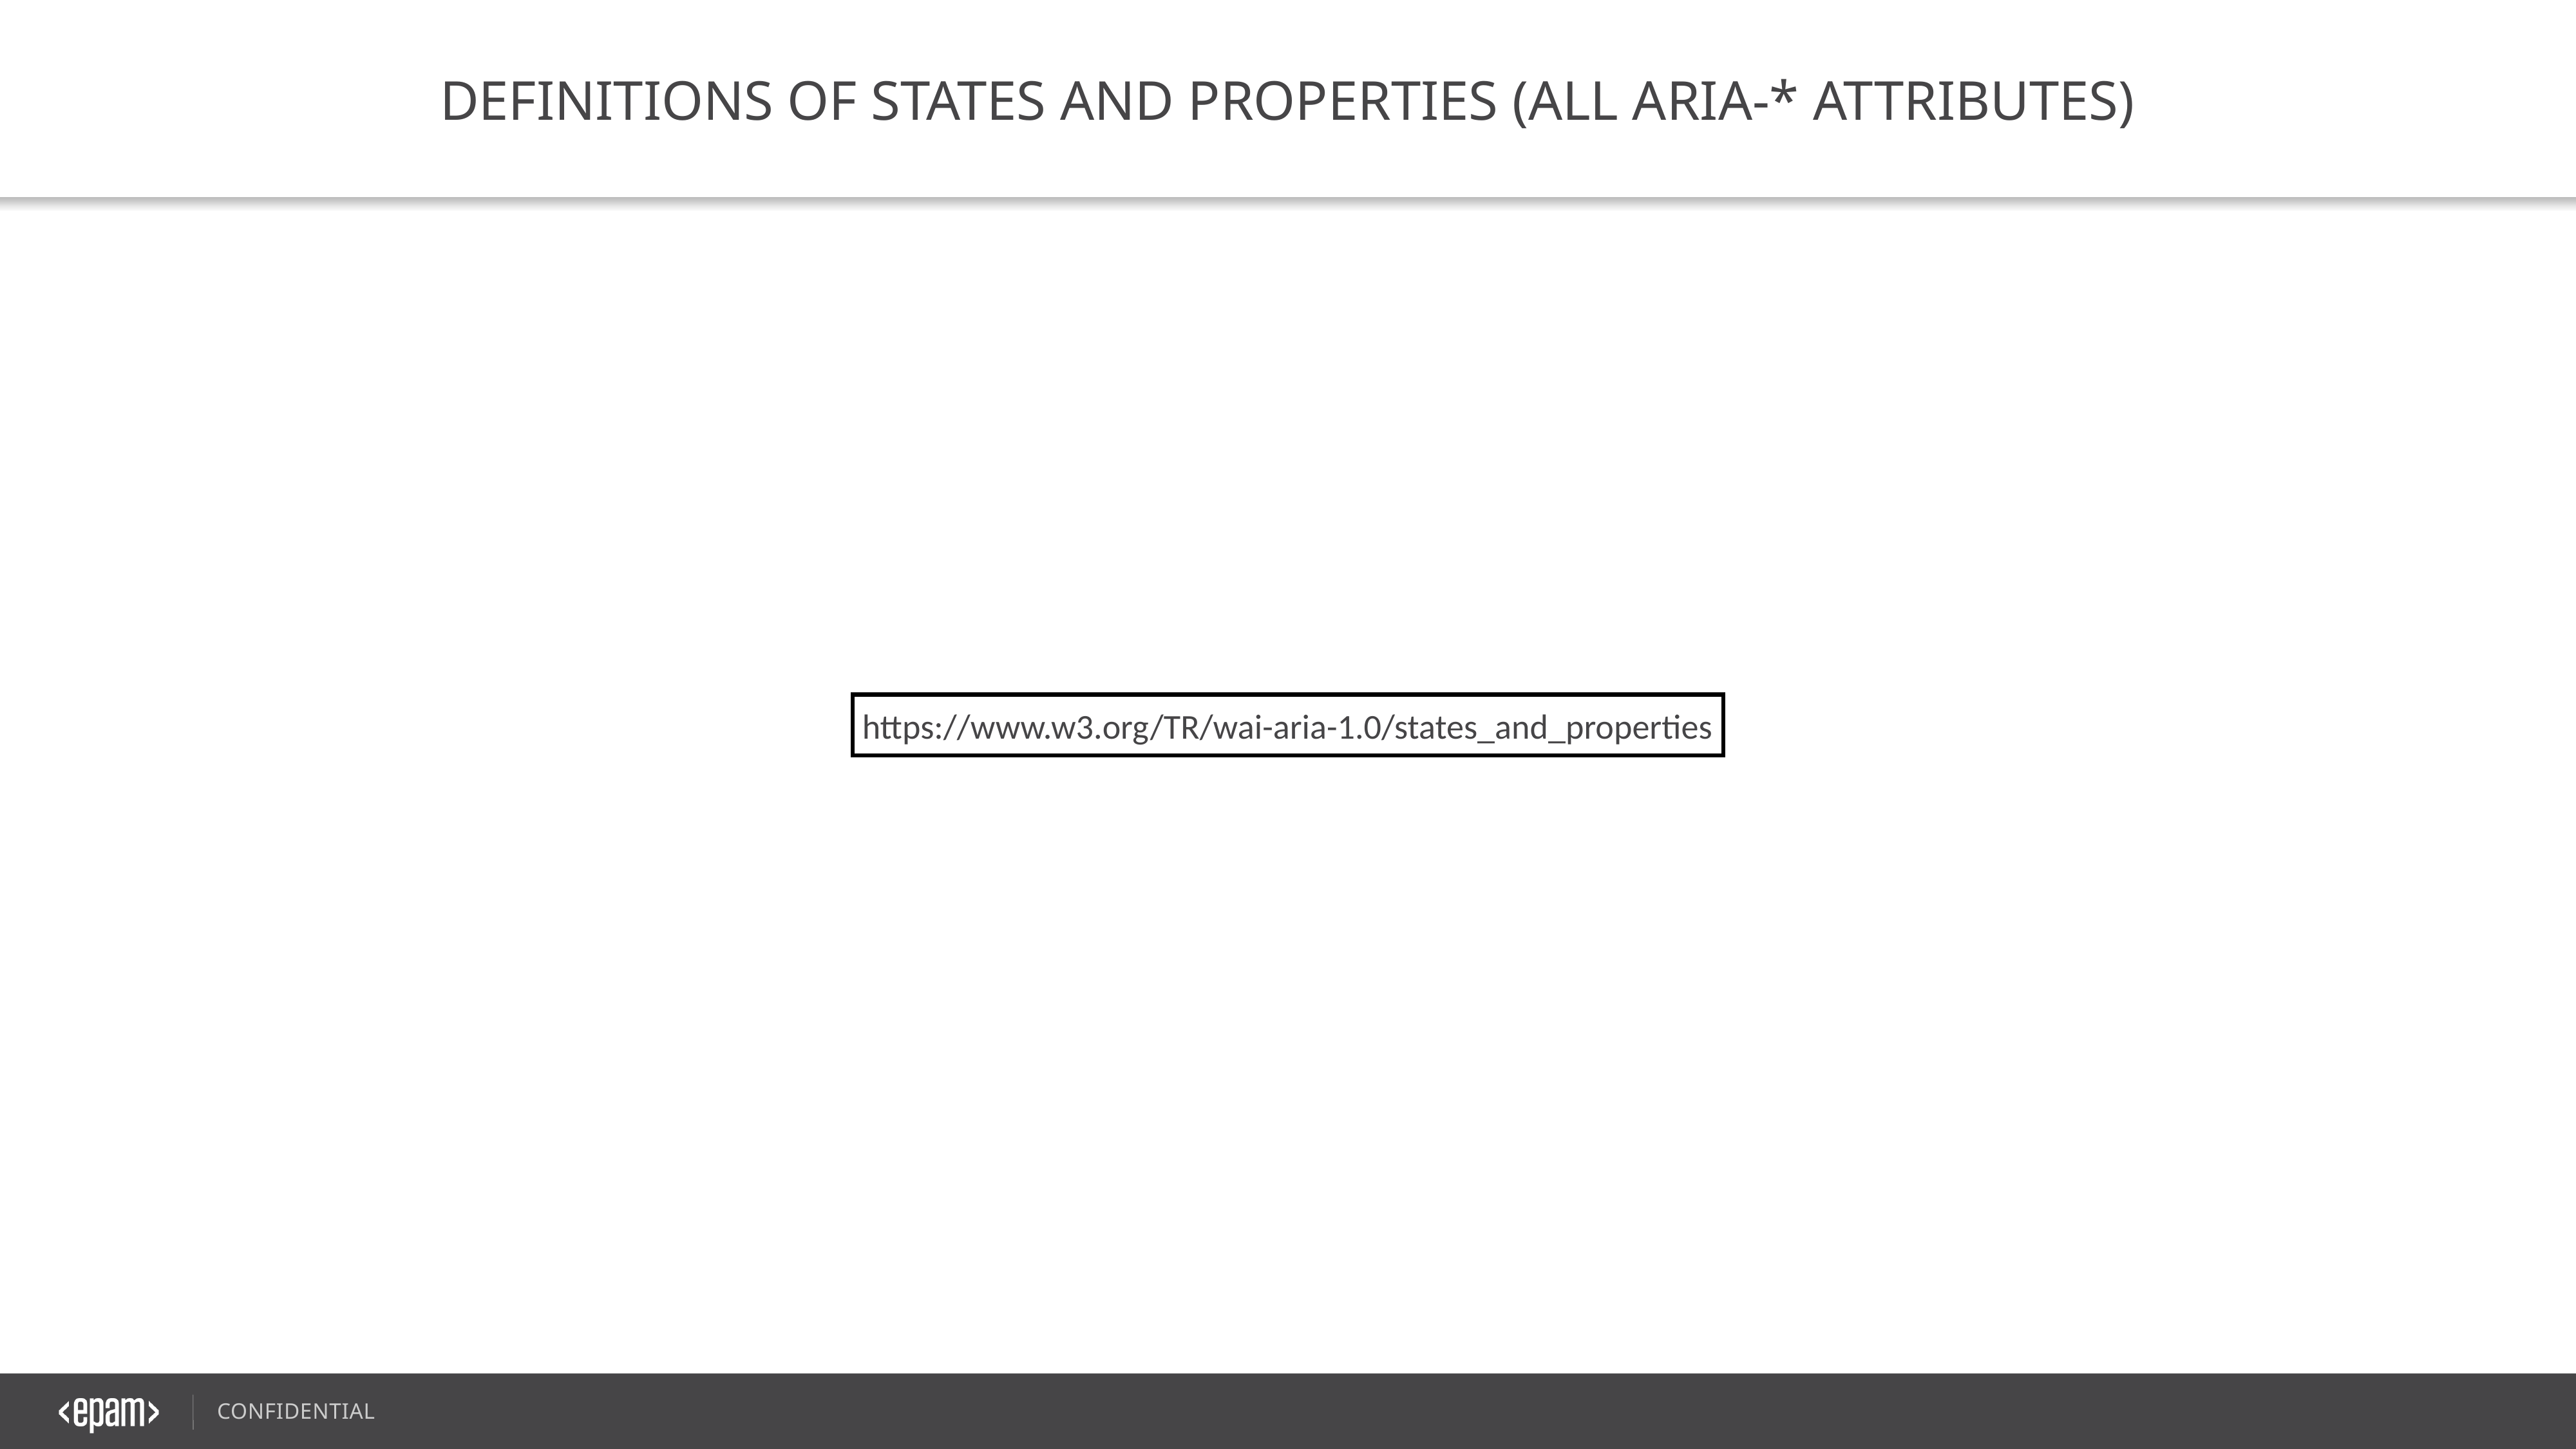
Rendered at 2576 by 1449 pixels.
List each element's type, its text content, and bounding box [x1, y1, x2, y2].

text_box https://www.w3.org/TR/wai-aria-1.0/states_and_properties [852, 694, 1724, 756]
picture [58, 1397, 159, 1434]
list Definitions of States and Properties (all aria-* attributes) [0, 0, 2576, 198]
